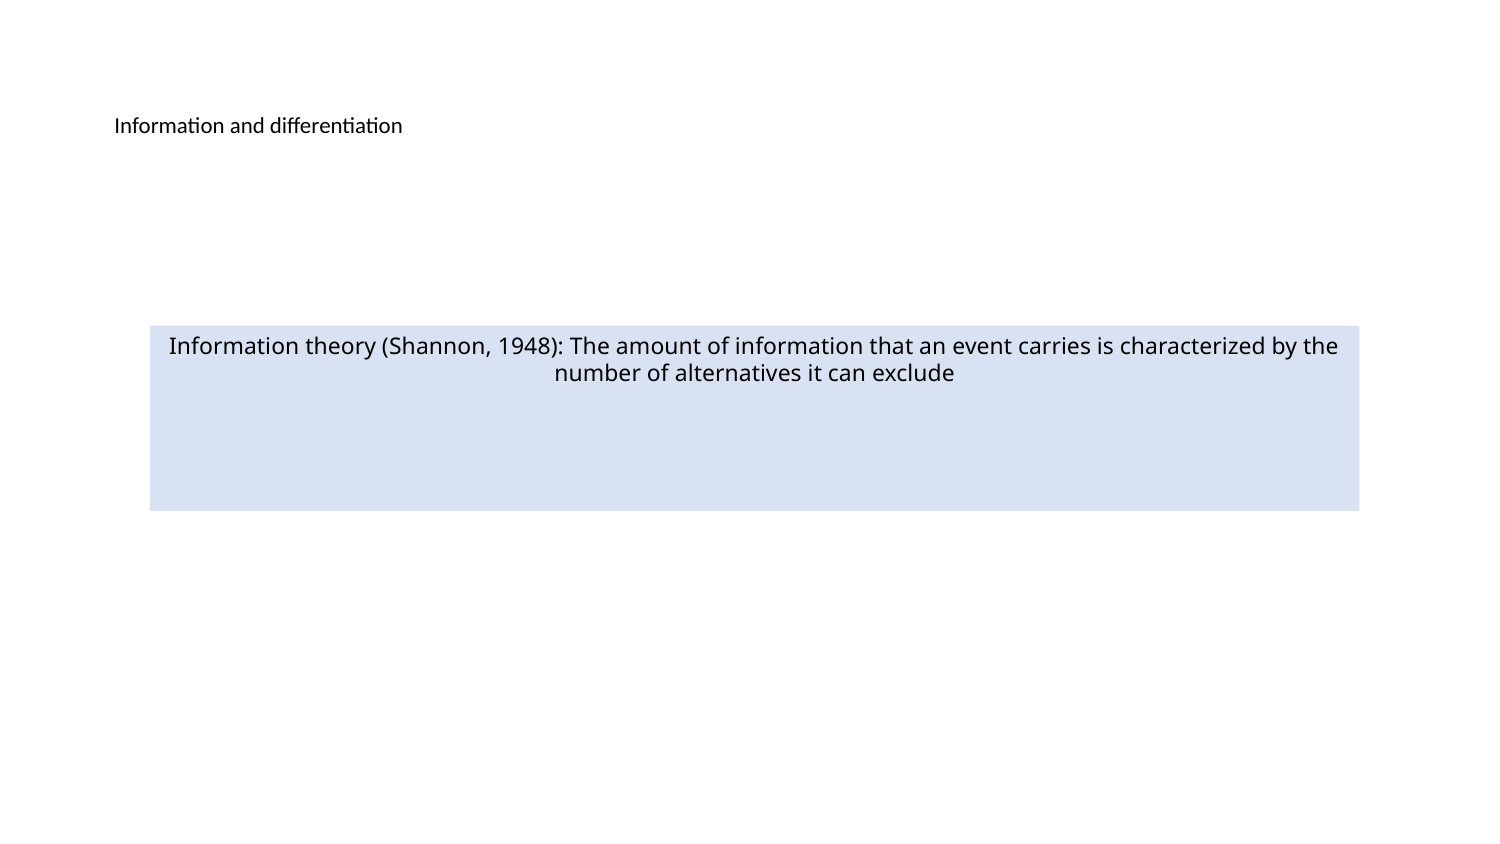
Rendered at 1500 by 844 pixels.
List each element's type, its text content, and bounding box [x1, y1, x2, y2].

list Information theory (Shannon, 1948): The amount of information that an event carries is characterized by the number of alternatives it can exclude [150, 325, 1360, 511]
title Information and differentiation [103, 44, 1397, 208]
